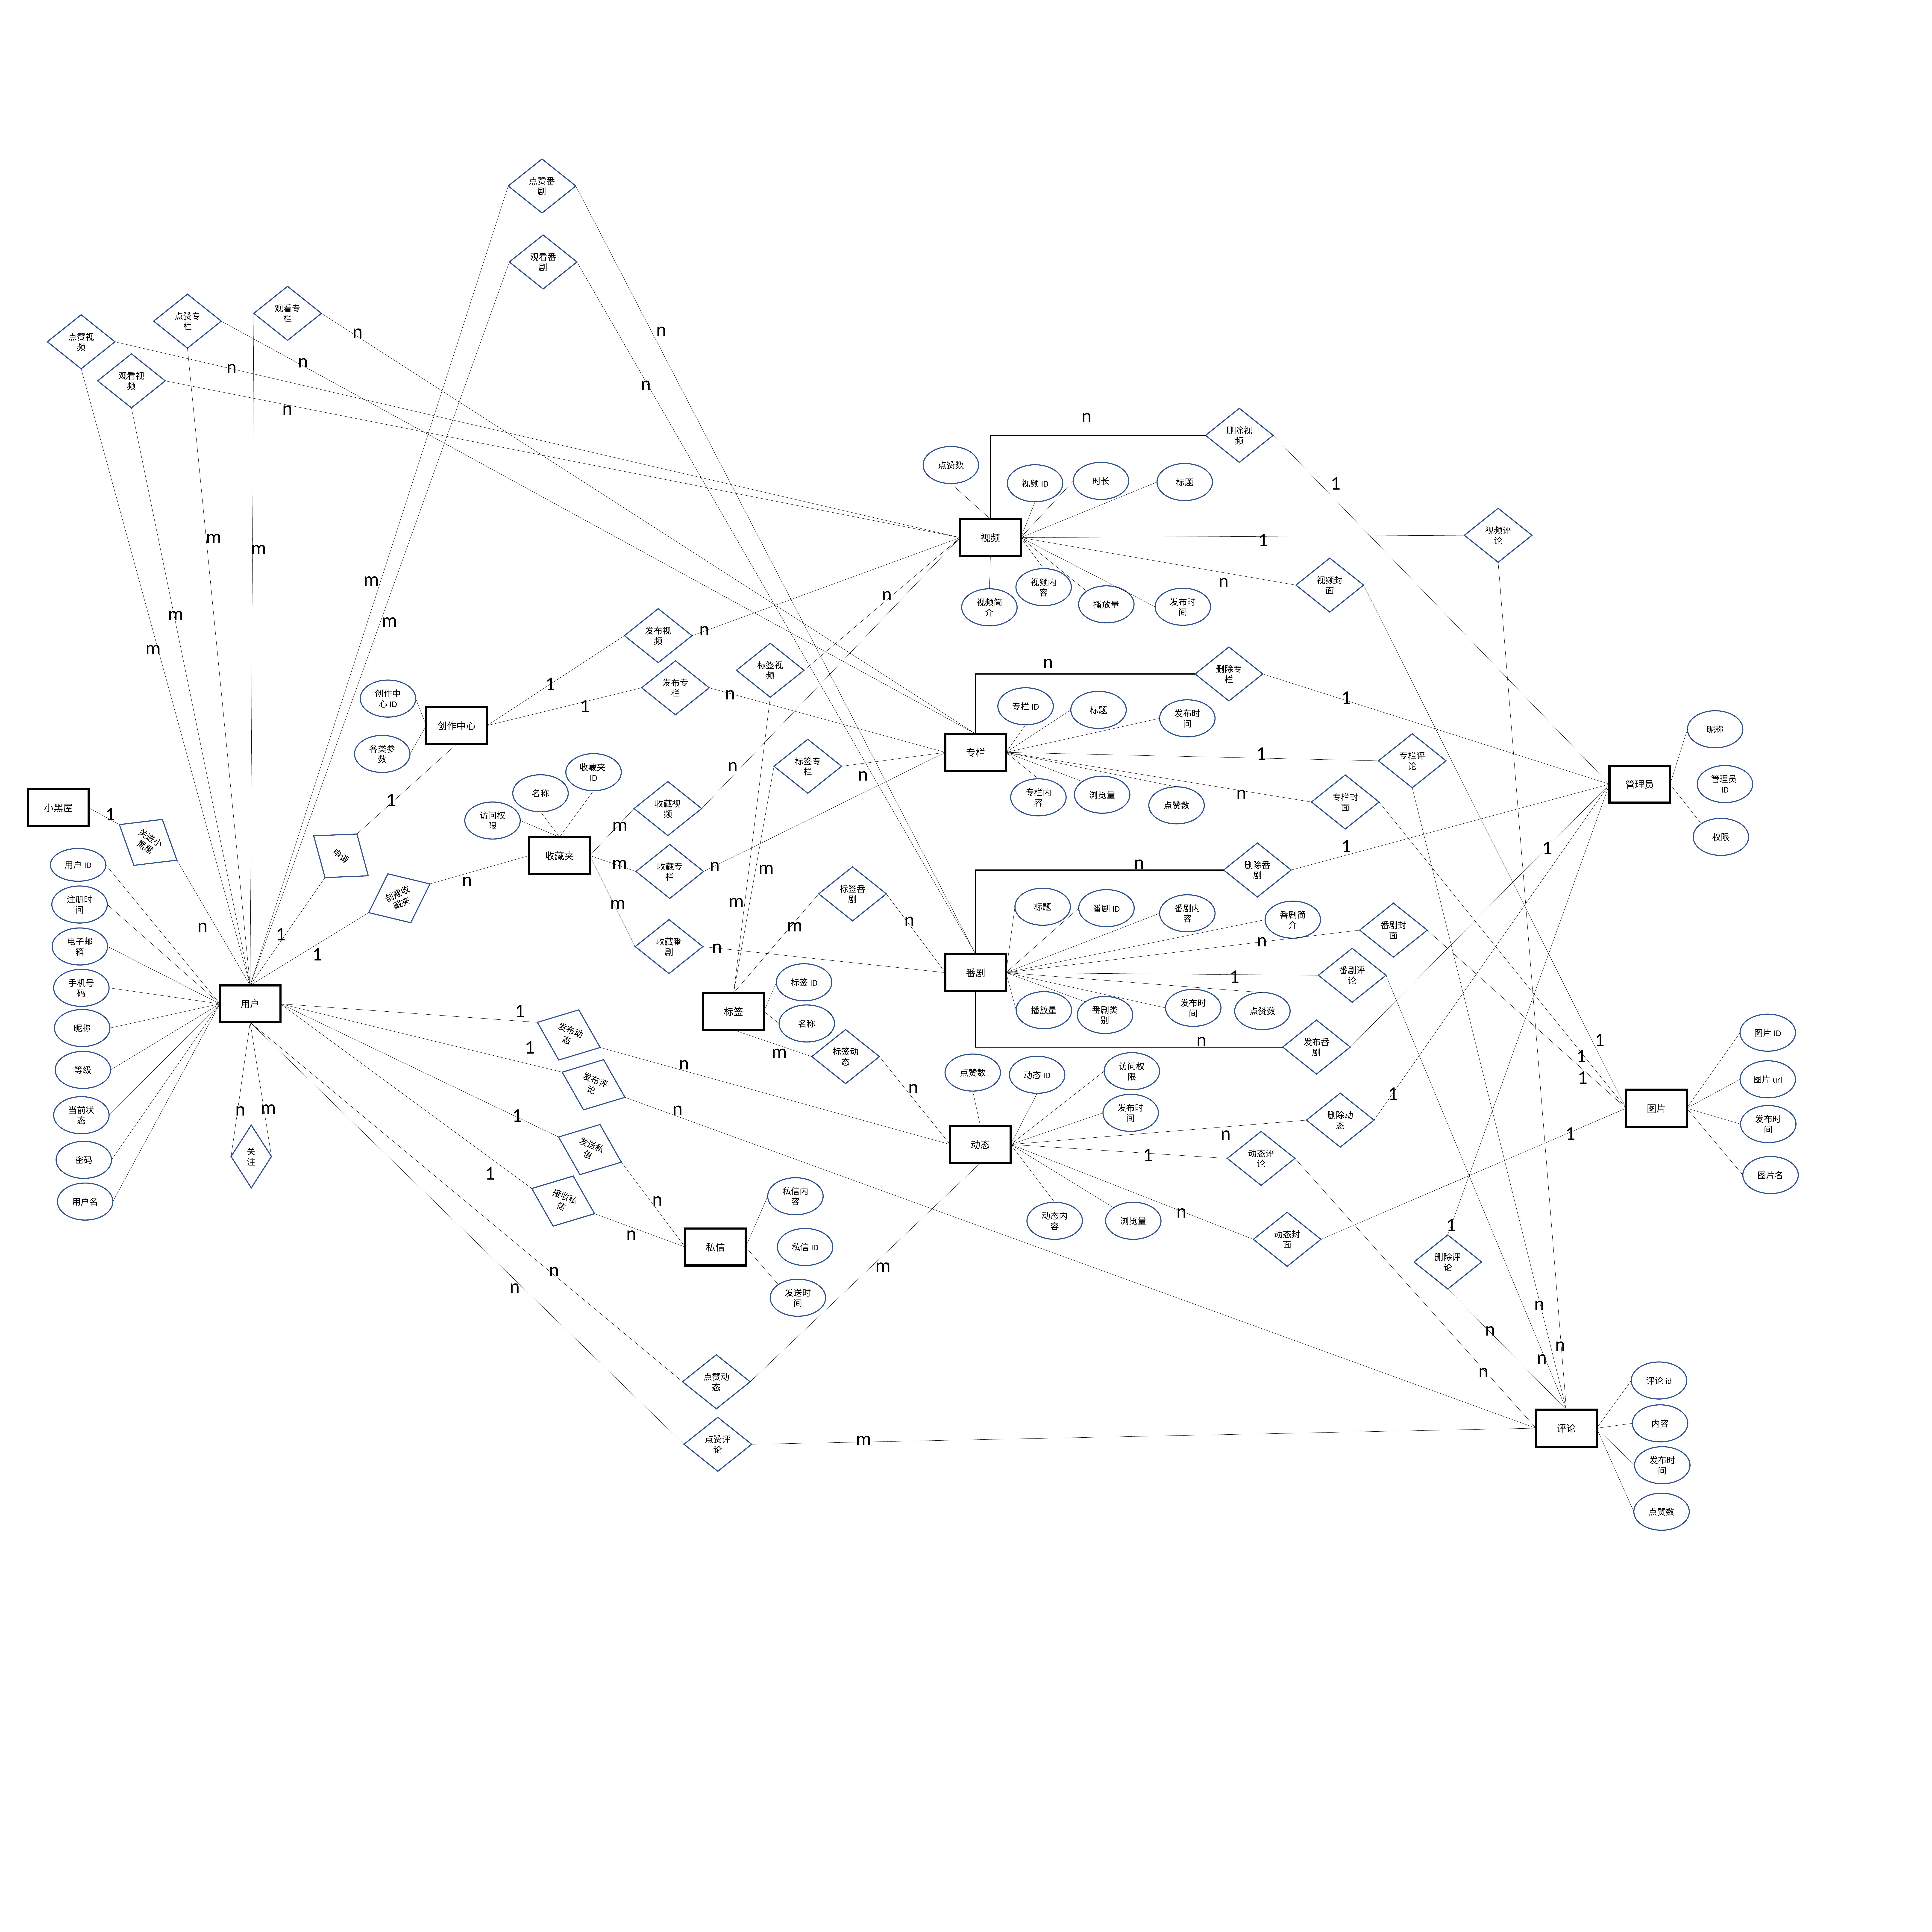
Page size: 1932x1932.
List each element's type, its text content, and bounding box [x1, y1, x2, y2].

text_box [1055, 594, 1116, 752]
text_box n [1215, 585, 1239, 593]
text_box 名称 [779, 1005, 835, 1042]
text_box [1057, 993, 1101, 1036]
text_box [1448, 1108, 1609, 1235]
text_box 内容 [1632, 1404, 1688, 1442]
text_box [1010, 1093, 1037, 1097]
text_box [1016, 1002, 1057, 1008]
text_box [107, 985, 220, 1004]
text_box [774, 954, 819, 993]
text_box 点赞视频 [47, 314, 115, 369]
text_box 发布时间 [1743, 1105, 1796, 1143]
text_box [532, 1004, 559, 1022]
text_box 收藏夹 [529, 837, 576, 874]
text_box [1006, 752, 1177, 787]
text_box 播放量 [1016, 1008, 1057, 1029]
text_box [1350, 784, 1374, 1047]
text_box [1670, 729, 1688, 784]
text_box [113, 1160, 220, 1202]
text_box 用户 [220, 985, 281, 1023]
text_box 发布时间 [1165, 993, 1221, 1027]
text_box 番剧内容 [1159, 894, 1216, 919]
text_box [1101, 1145, 1157, 1173]
text_box 番剧评论 [1318, 973, 1350, 1001]
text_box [109, 1004, 111, 1115]
text_box 管理员ID [1697, 765, 1753, 803]
text_box 1 [1255, 525, 1273, 535]
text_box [1006, 752, 1312, 802]
text_box 昵称 [54, 1009, 109, 1047]
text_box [250, 262, 509, 985]
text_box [231, 1022, 250, 1157]
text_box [886, 954, 945, 973]
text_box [752, 1428, 1536, 1445]
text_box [1312, 761, 1363, 784]
text_box 发布番剧 [1283, 1020, 1351, 1075]
text_box 播放量 [1116, 607, 1134, 622]
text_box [1448, 784, 1609, 930]
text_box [1273, 435, 1609, 674]
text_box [1363, 1047, 1374, 1108]
text_box 删除专栏 [1195, 646, 1263, 701]
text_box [1055, 802, 1057, 814]
text_box 标签ID [781, 973, 832, 1001]
text_box 专栏ID [998, 687, 1054, 720]
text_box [1057, 802, 1142, 919]
text_box n [1233, 802, 1256, 805]
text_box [1536, 1239, 1566, 1289]
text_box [1363, 585, 1626, 802]
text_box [577, 262, 976, 954]
text_box 标签动态 [823, 1029, 868, 1047]
text_box 用户ID [50, 848, 81, 882]
text_box 删除视频 [1206, 408, 1273, 463]
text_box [1056, 370, 1140, 535]
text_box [1021, 537, 1296, 585]
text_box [1021, 585, 1155, 607]
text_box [187, 348, 250, 985]
text_box 视频 [976, 519, 1021, 556]
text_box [81, 369, 131, 985]
text_box 视频内容 [1016, 576, 1021, 598]
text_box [131, 538, 187, 985]
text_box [509, 855, 529, 884]
text_box 访问权限 [509, 805, 521, 836]
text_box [734, 1030, 812, 1057]
text_box 观看视频 [112, 367, 115, 369]
text_box 删除动态 [1335, 1093, 1346, 1097]
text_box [1010, 1071, 1101, 1097]
text_box 标签 [703, 993, 764, 1030]
text_box 注册时间 [52, 886, 81, 923]
text_box 点赞数 [1148, 802, 1205, 824]
text_box 评论id [1631, 1362, 1687, 1399]
text_box 点赞数 [1633, 1493, 1690, 1531]
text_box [1010, 1145, 1254, 1239]
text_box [250, 186, 508, 262]
text_box 收藏番剧 [644, 954, 694, 974]
text_box 关注 [231, 1156, 250, 1186]
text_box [1015, 908, 1057, 919]
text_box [1374, 784, 1448, 1120]
text_box 视频简介 [976, 588, 1017, 626]
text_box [1006, 930, 1360, 973]
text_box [684, 1047, 950, 1097]
text_box 发布时间 [1155, 588, 1211, 625]
text_box 点赞数 [1234, 992, 1290, 1030]
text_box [250, 1022, 684, 1445]
text_box 发布时间 [1159, 699, 1216, 737]
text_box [509, 313, 576, 734]
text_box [1006, 718, 1055, 752]
text_box 密码 [56, 1141, 112, 1179]
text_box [1498, 562, 1566, 585]
text_box 昵称 [1687, 711, 1743, 748]
text_box 发布动态 [562, 1010, 586, 1022]
text_box 动态ID [1009, 1056, 1065, 1081]
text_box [1687, 1033, 1740, 1108]
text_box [951, 483, 991, 519]
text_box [520, 820, 540, 837]
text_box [1006, 710, 1055, 718]
text_box 点赞数 [950, 1054, 1001, 1091]
text_box 视频ID [1007, 464, 1056, 499]
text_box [1157, 993, 1166, 1008]
text_box 管理员 [1626, 765, 1670, 803]
text_box 图片名 [1742, 1156, 1799, 1194]
text_box 当前状态 [53, 1096, 109, 1134]
text_box 1 [511, 996, 535, 1004]
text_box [1597, 1428, 1634, 1512]
text_box 专栏内容 [1011, 802, 1055, 816]
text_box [1006, 919, 1265, 930]
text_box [819, 954, 886, 973]
text_box 图片 [1626, 1089, 1687, 1127]
text_box 点赞数 [976, 457, 979, 473]
text_box 专栏 [976, 734, 1006, 771]
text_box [770, 954, 774, 982]
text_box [703, 954, 734, 973]
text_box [1021, 482, 1056, 535]
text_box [750, 1163, 981, 1382]
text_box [734, 954, 770, 993]
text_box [1609, 802, 1626, 930]
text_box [879, 1057, 950, 1145]
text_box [1321, 1108, 1626, 1239]
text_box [1006, 907, 1015, 919]
text_box 点赞专栏 [153, 294, 221, 342]
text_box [1427, 930, 1626, 1108]
text_box 删除番剧 [1224, 843, 1292, 897]
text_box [1263, 973, 1318, 975]
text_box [1140, 482, 1157, 535]
text_box n [1193, 1025, 1216, 1052]
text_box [1157, 913, 1160, 919]
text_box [1006, 725, 1026, 752]
text_box 用户名 [57, 1183, 113, 1220]
text_box 番剧简介 [1265, 901, 1321, 930]
text_box 图片ID [1740, 1014, 1796, 1051]
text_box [106, 985, 107, 1004]
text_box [1021, 481, 1056, 482]
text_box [1116, 718, 1160, 752]
text_box 小黑屋 [28, 789, 81, 826]
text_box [684, 1097, 1363, 1428]
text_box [1263, 674, 1363, 752]
text_box 手机号码 [53, 969, 106, 1007]
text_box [1670, 784, 1701, 824]
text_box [1448, 1289, 1566, 1410]
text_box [1006, 1002, 1016, 1010]
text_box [1021, 535, 1465, 538]
text_box n [1142, 848, 1154, 866]
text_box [989, 556, 991, 589]
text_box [559, 1004, 562, 1022]
text_box 图片url [1740, 1060, 1796, 1098]
text_box 点赞评论 [684, 1428, 752, 1472]
text_box 访问权限 [1157, 1063, 1160, 1079]
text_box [1631, 1423, 1633, 1428]
text_box n [1265, 925, 1277, 930]
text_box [540, 812, 559, 837]
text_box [1006, 993, 1086, 1002]
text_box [1634, 1428, 1635, 1465]
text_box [973, 1091, 981, 1126]
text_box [1597, 1380, 1631, 1428]
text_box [1006, 972, 1263, 993]
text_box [764, 982, 776, 1012]
text_box 等级 [55, 1051, 109, 1089]
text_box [684, 1213, 685, 1247]
text_box 评论 [1536, 1409, 1597, 1447]
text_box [764, 1011, 779, 1024]
text_box n [1039, 647, 1055, 674]
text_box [1291, 784, 1350, 870]
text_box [221, 321, 250, 734]
text_box 电子邮箱 [52, 928, 81, 965]
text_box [1101, 993, 1157, 1120]
text_box 观看番剧 [509, 235, 576, 289]
text_box 点赞番剧 [508, 159, 576, 213]
text_box 番剧 [945, 954, 1006, 991]
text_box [576, 186, 976, 954]
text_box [1312, 752, 1363, 761]
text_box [111, 1004, 220, 1160]
text_box 标题 [1157, 463, 1213, 501]
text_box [1101, 866, 1157, 919]
text_box n [1566, 1330, 1575, 1357]
text_box 标题 [1116, 695, 1127, 718]
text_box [280, 1004, 532, 1022]
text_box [1010, 1120, 1307, 1145]
text_box 标题 [1015, 888, 1057, 908]
text_box 发布时间 [1634, 1446, 1690, 1484]
text_box 收藏夹ID [566, 758, 576, 787]
text_box 1 [1253, 739, 1263, 752]
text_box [1295, 1158, 1536, 1428]
text_box 权限 [1693, 818, 1749, 856]
text_box m [852, 1445, 876, 1451]
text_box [559, 791, 576, 837]
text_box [115, 342, 221, 538]
text_box 名称 [512, 774, 568, 812]
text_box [1687, 1108, 1743, 1175]
